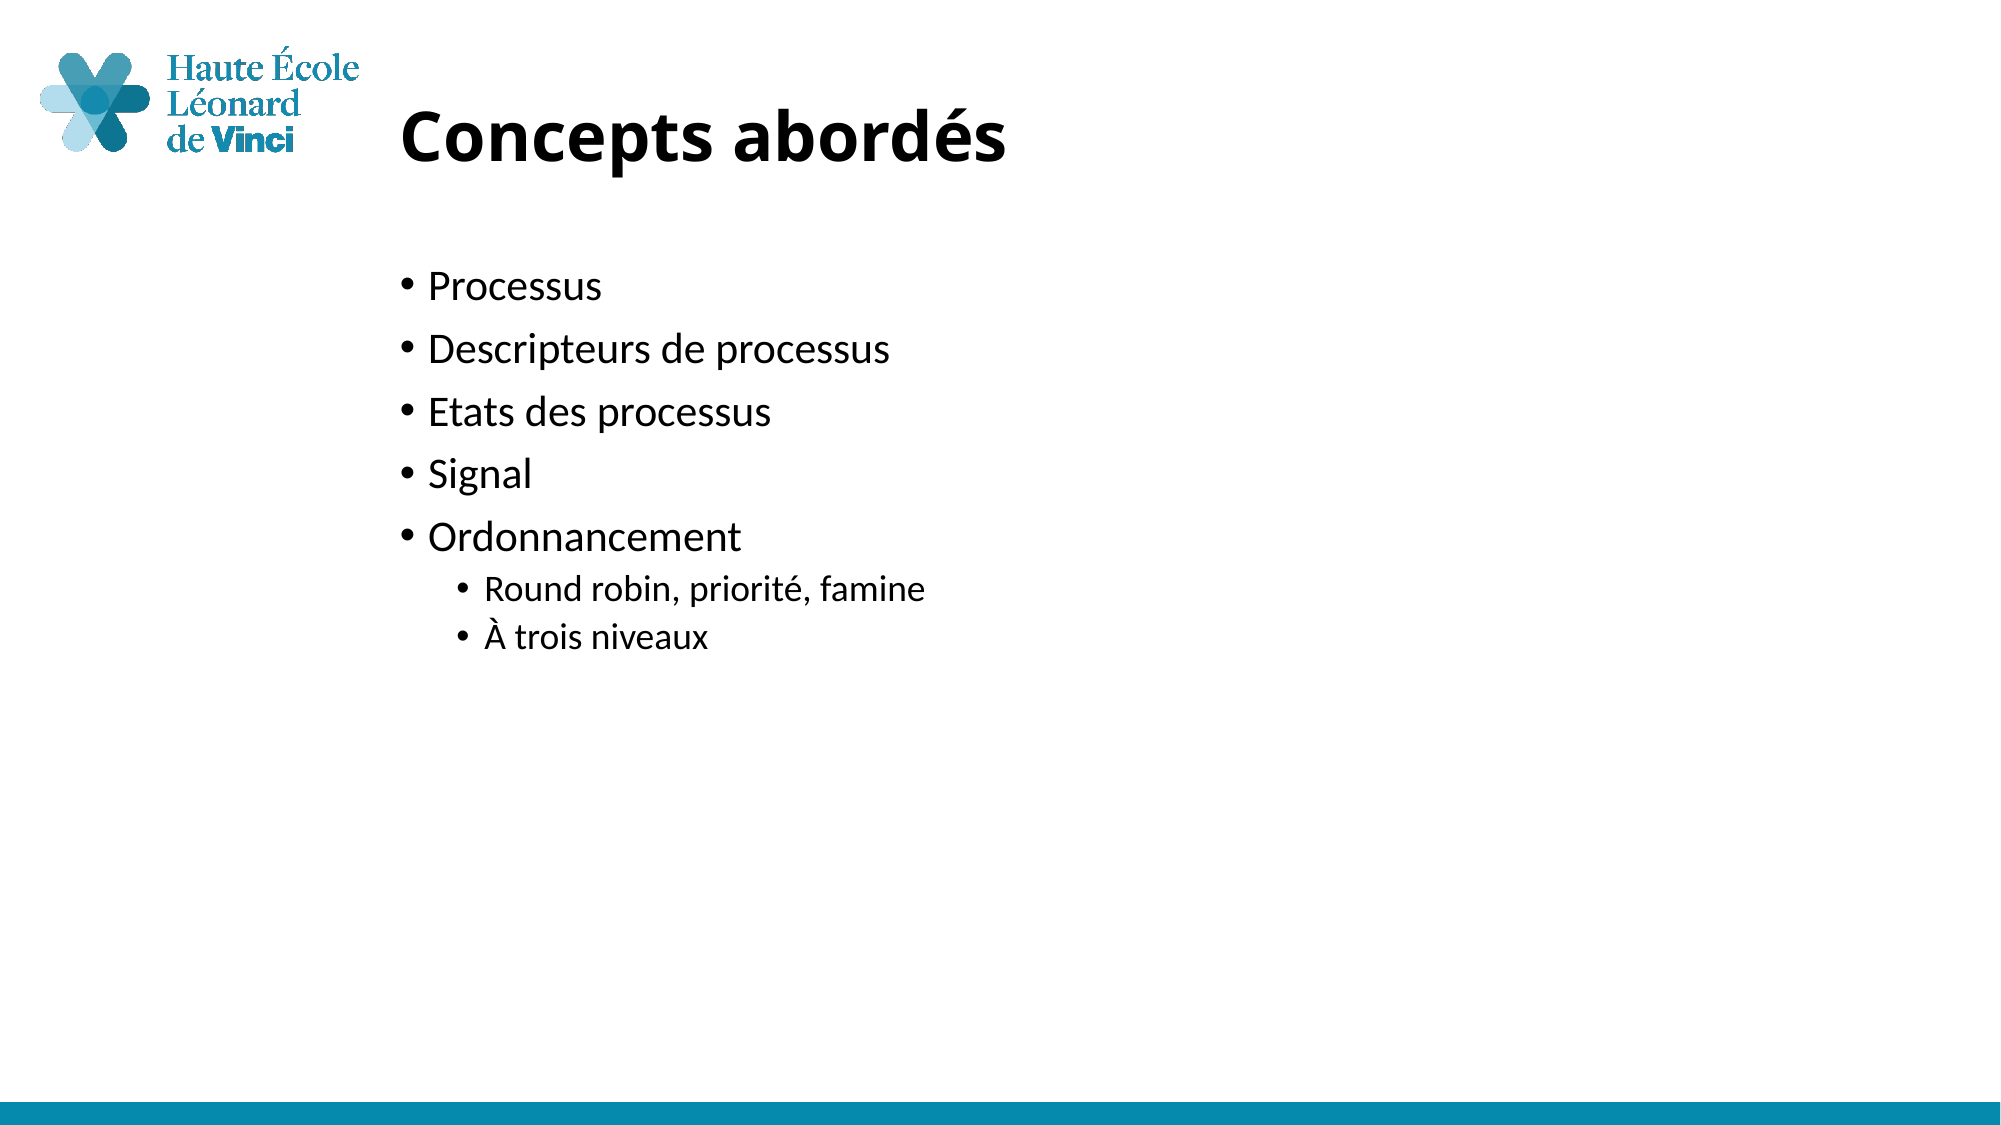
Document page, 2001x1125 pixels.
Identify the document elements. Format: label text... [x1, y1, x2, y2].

title Concepts abordés [399, 52, 1676, 226]
picture [15, 30, 383, 176]
list Processus Descripteurs de processus Etats des processus Signal Ordonnancement Round robin, priorité, famine À trois niveaux [399, 262, 1676, 992]
